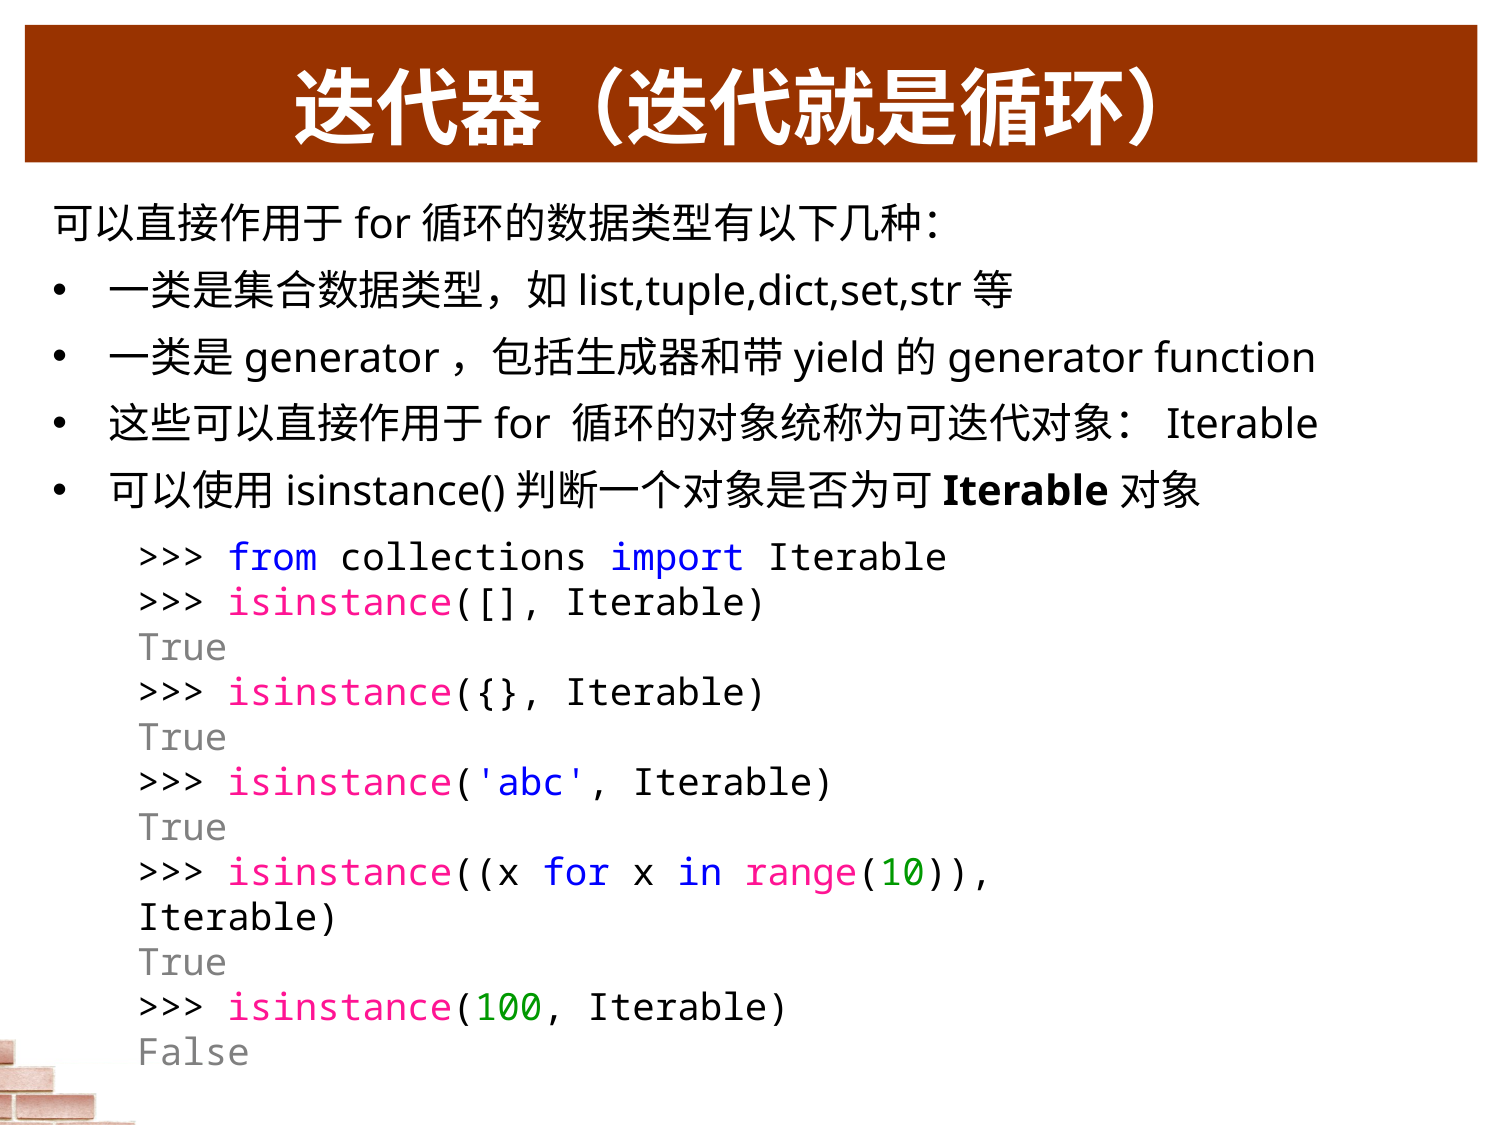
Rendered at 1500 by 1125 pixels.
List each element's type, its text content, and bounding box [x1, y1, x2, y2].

text_box 可以直接作用于for循环的数据类型有以下几种： 一类是集合数据类型，如list,tuple,dict,set,str等 一类是generator，包括生成器和带yield的generator function 这些可以直接作用于for 循环的对象统称为可迭代对象：Iterable 可以使用isinstance()判断一个对象是否为可Iterable对象 [37, 173, 1450, 522]
title 迭代器（迭代就是循环） [24, 24, 1478, 163]
picture [0, 992, 213, 1125]
text_box >>> from collections import Iterable >>> isinstance([], Iterable) True >>> isinstance({}, Iterable) True >>> isinstance('abc', Iterable) True >>> isinstance((x for x in range(10)), Iterable) True >>> isinstance(100, Iterable) False [137, 532, 1200, 1073]
